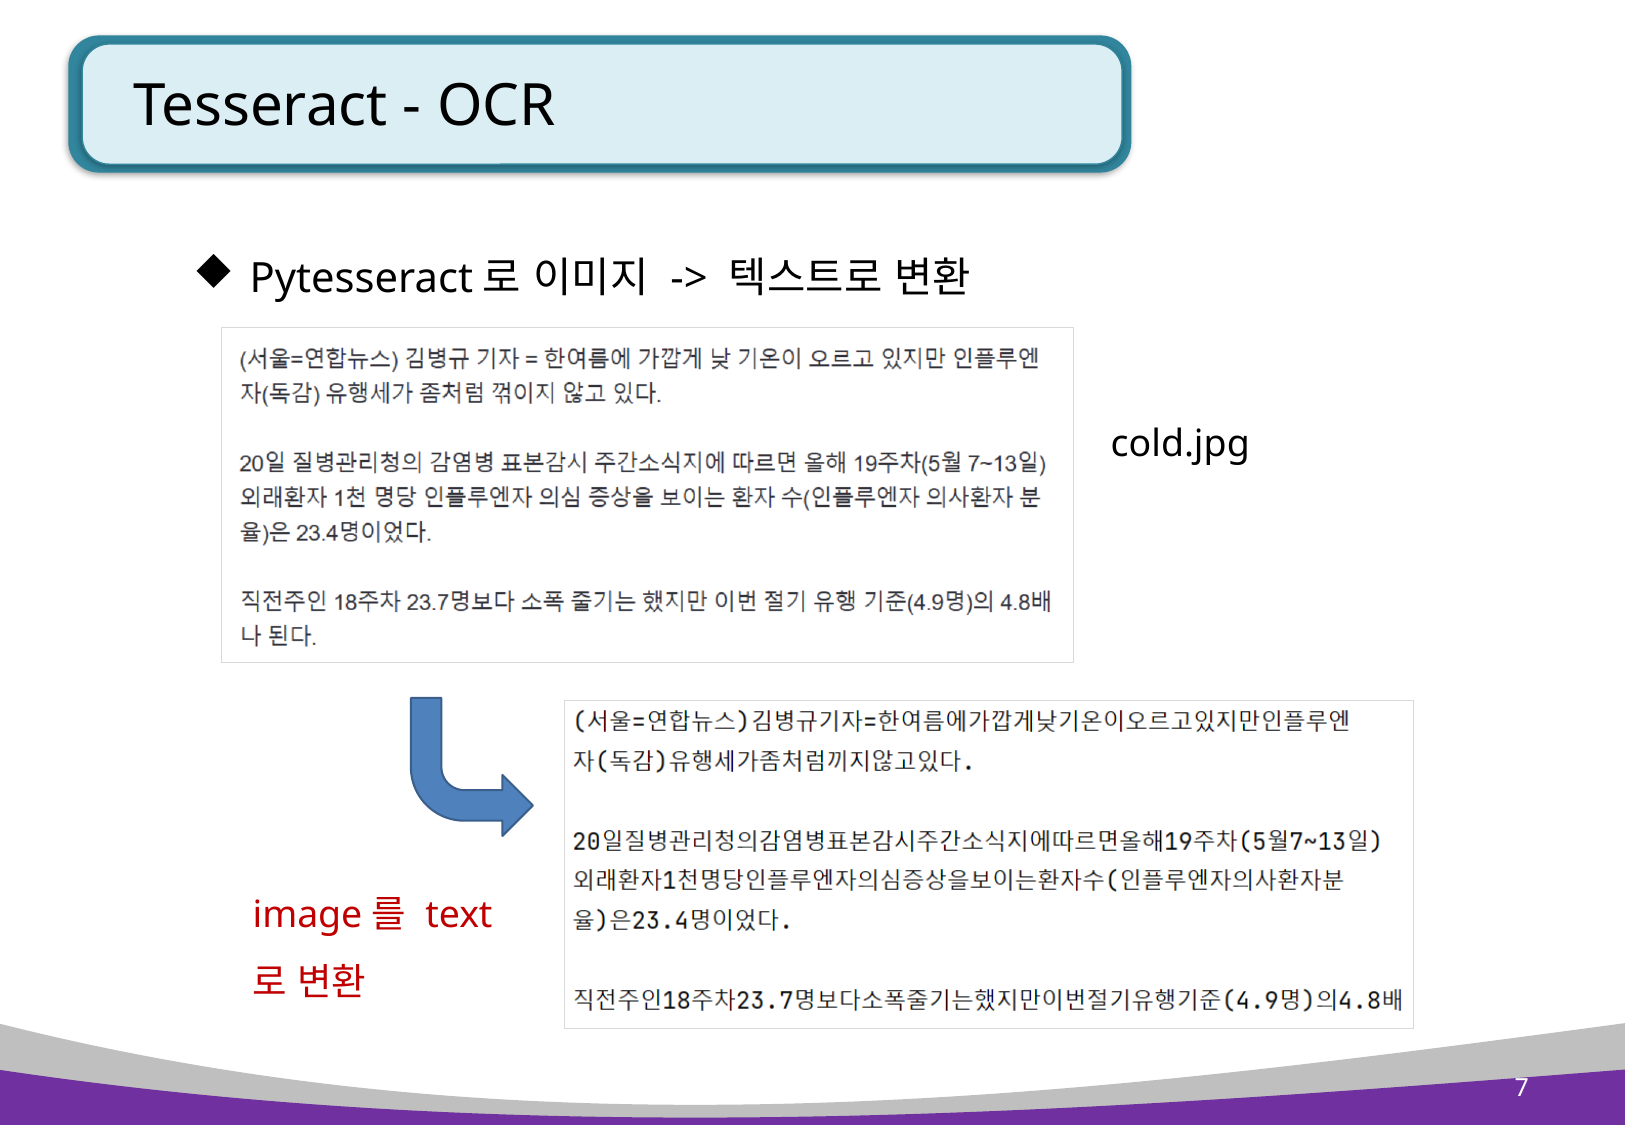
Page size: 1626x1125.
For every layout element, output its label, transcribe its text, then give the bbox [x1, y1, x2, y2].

text_box cold.jpg [1095, 411, 1285, 472]
picture [564, 700, 1414, 1030]
text_box image를 text로 변환 [237, 860, 533, 1011]
text_box Pytesseract로 이미지 -> 텍스트로 변환 [176, 217, 1098, 311]
title Tesseract - OCR [103, 32, 1121, 173]
slide_number 7 [1452, 1058, 1544, 1119]
picture [221, 326, 1074, 663]
text_box [408, 695, 536, 838]
